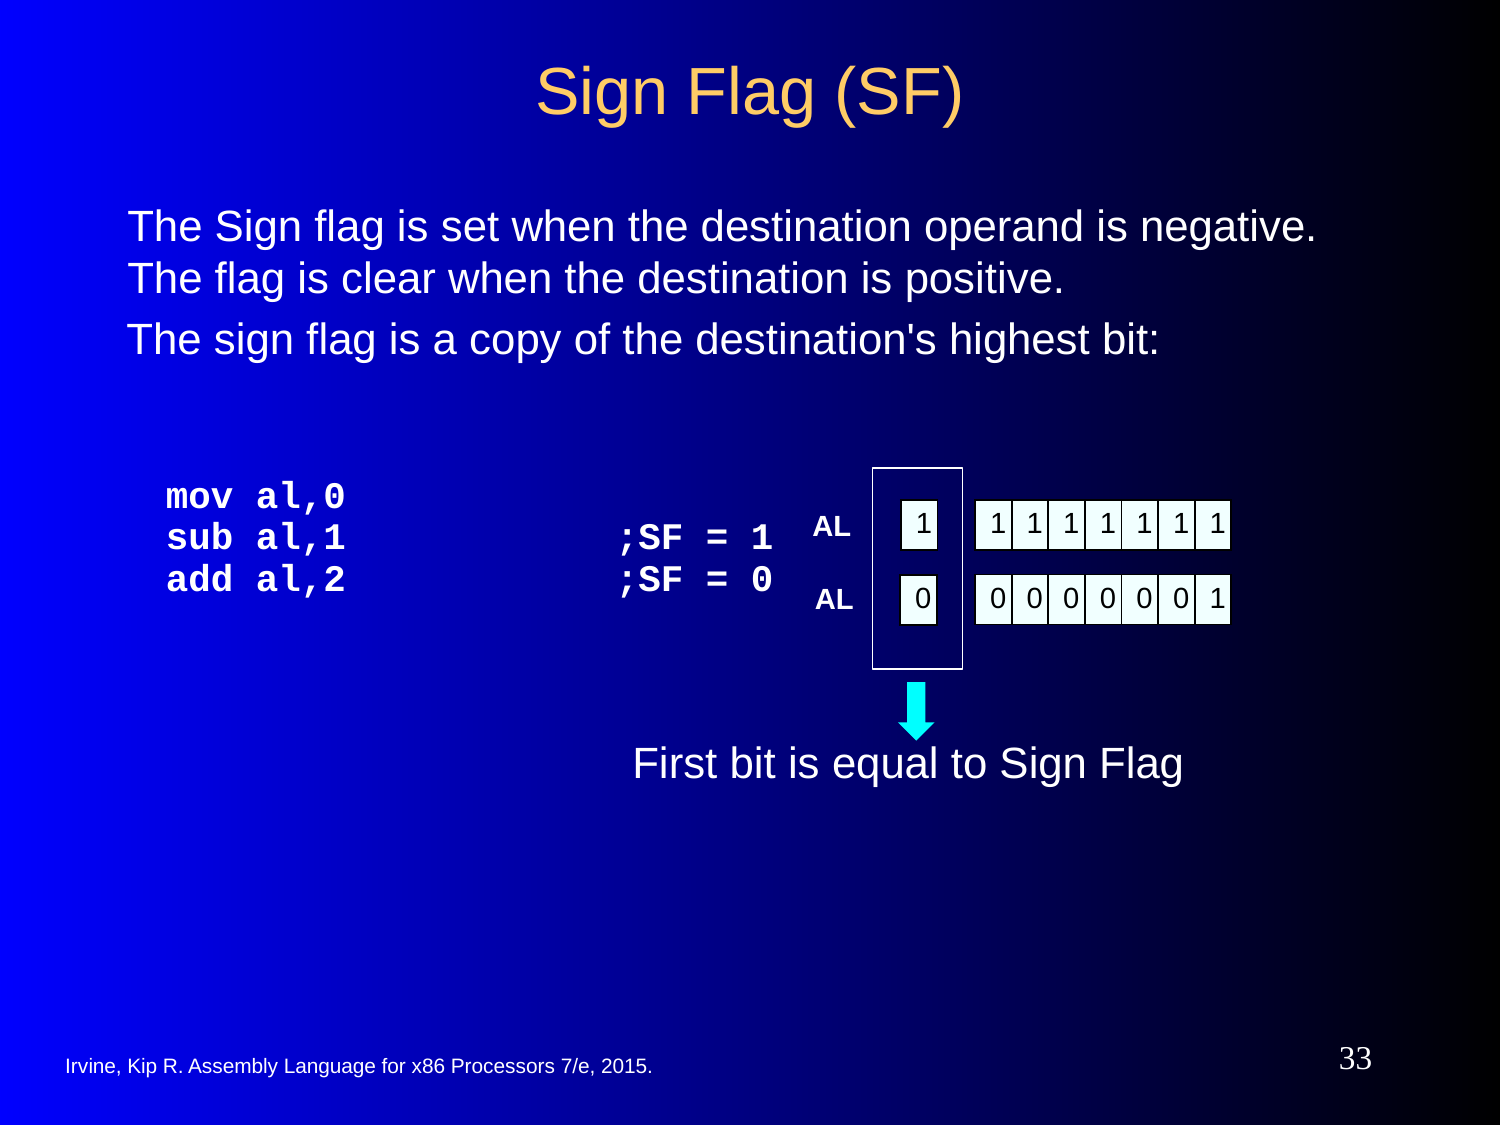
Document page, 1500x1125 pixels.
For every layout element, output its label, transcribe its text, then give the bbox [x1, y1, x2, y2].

table_header 1 [1196, 575, 1230, 624]
table_header 0 [1086, 575, 1121, 624]
title Sign Flag (SF) [112, 37, 1388, 138]
table_header 1 [1086, 501, 1121, 549]
table_header 0 [976, 575, 1011, 624]
text_box The sign flag is a copy of the destination's highest bit: [111, 288, 1177, 387]
footer Irvine, Kip R. Assembly Language for x86 Processors 7/e, 2015. [50, 1040, 838, 1091]
table_header 1 [1159, 501, 1194, 549]
text_box mov al,0 sub al,1 ;SF = 1 add al,2 ;SF = 0 [151, 468, 872, 631]
text_box AL [799, 573, 872, 623]
text_box [897, 682, 935, 741]
table_header 0 [1159, 575, 1194, 624]
table_header 1 [1013, 501, 1047, 549]
table_header 1 [976, 501, 1011, 549]
text_box mov al,0 sub al,1 ;SF = 1 add al,2 ;SF = 0 [963, 468, 1226, 631]
text_box The Sign flag is set when the destination operand is negative. The flag is clear when the destination is positive. [112, 174, 1375, 325]
text_box [872, 468, 963, 669]
table_header 0 [1122, 575, 1157, 624]
text_box AL [797, 499, 872, 550]
table_header 1 [1122, 501, 1157, 549]
table_header 1 [1196, 501, 1230, 549]
table_header 1 [1049, 501, 1084, 549]
text_box First bit is equal to Sign Flag [617, 727, 1218, 795]
slide_number 33 [1224, 1025, 1388, 1088]
table_header 0 [1013, 575, 1047, 624]
table_header 0 [1049, 575, 1084, 624]
